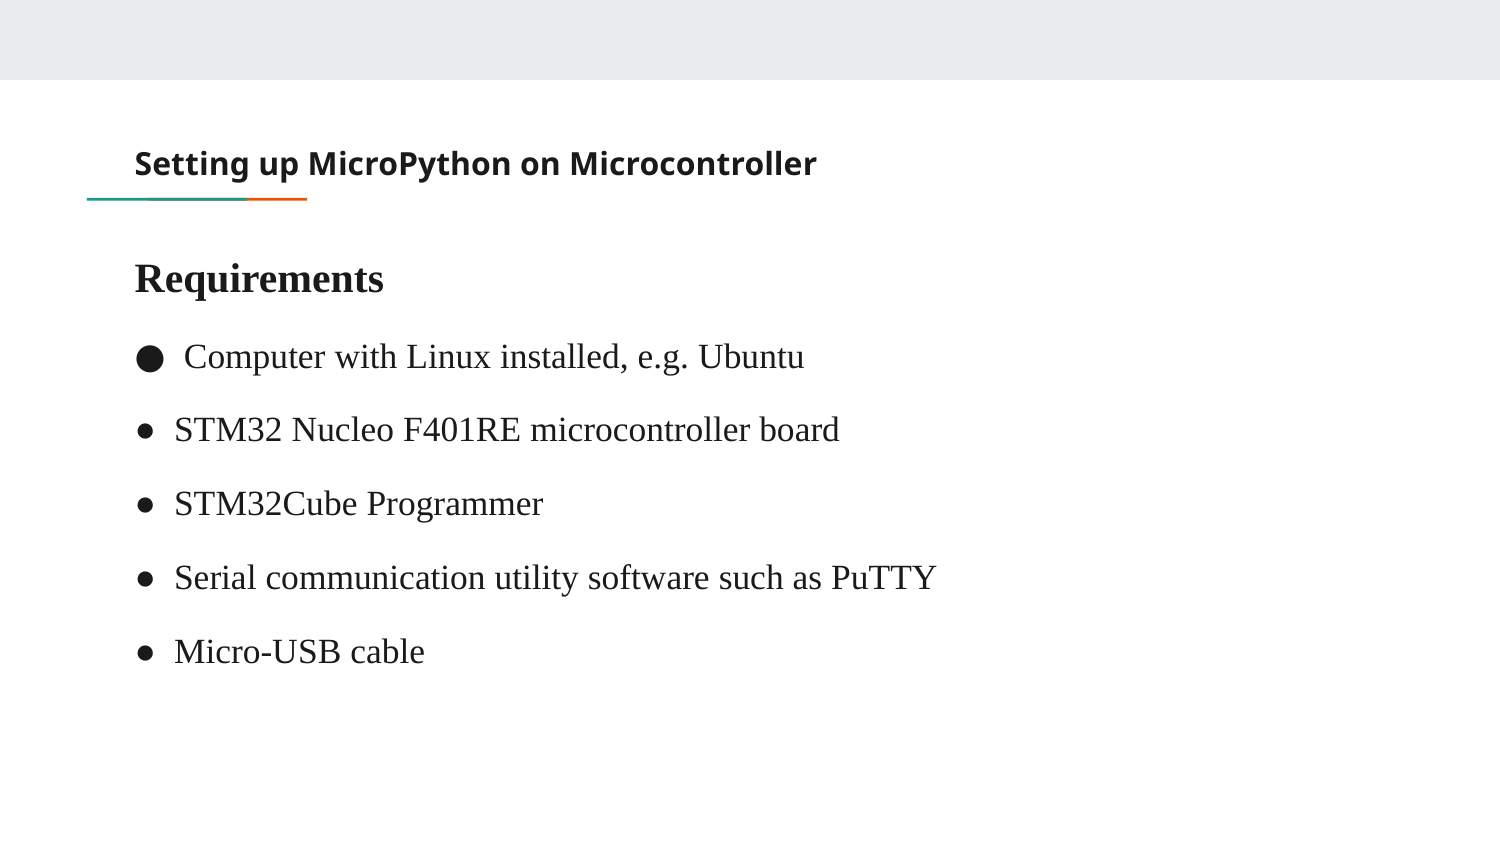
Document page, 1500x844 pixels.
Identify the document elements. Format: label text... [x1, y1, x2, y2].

title Setting up MicroPython on Microcontroller [119, 109, 1381, 198]
list Requirements ● Computer with Linux installed, e.g. Ubuntu ● STM32 Nucleo F401RE microcontroller board ● STM32Cube Programmer ● Serial communication utility software such as PuTTY ● Micro-USB cable [119, 228, 1381, 806]
